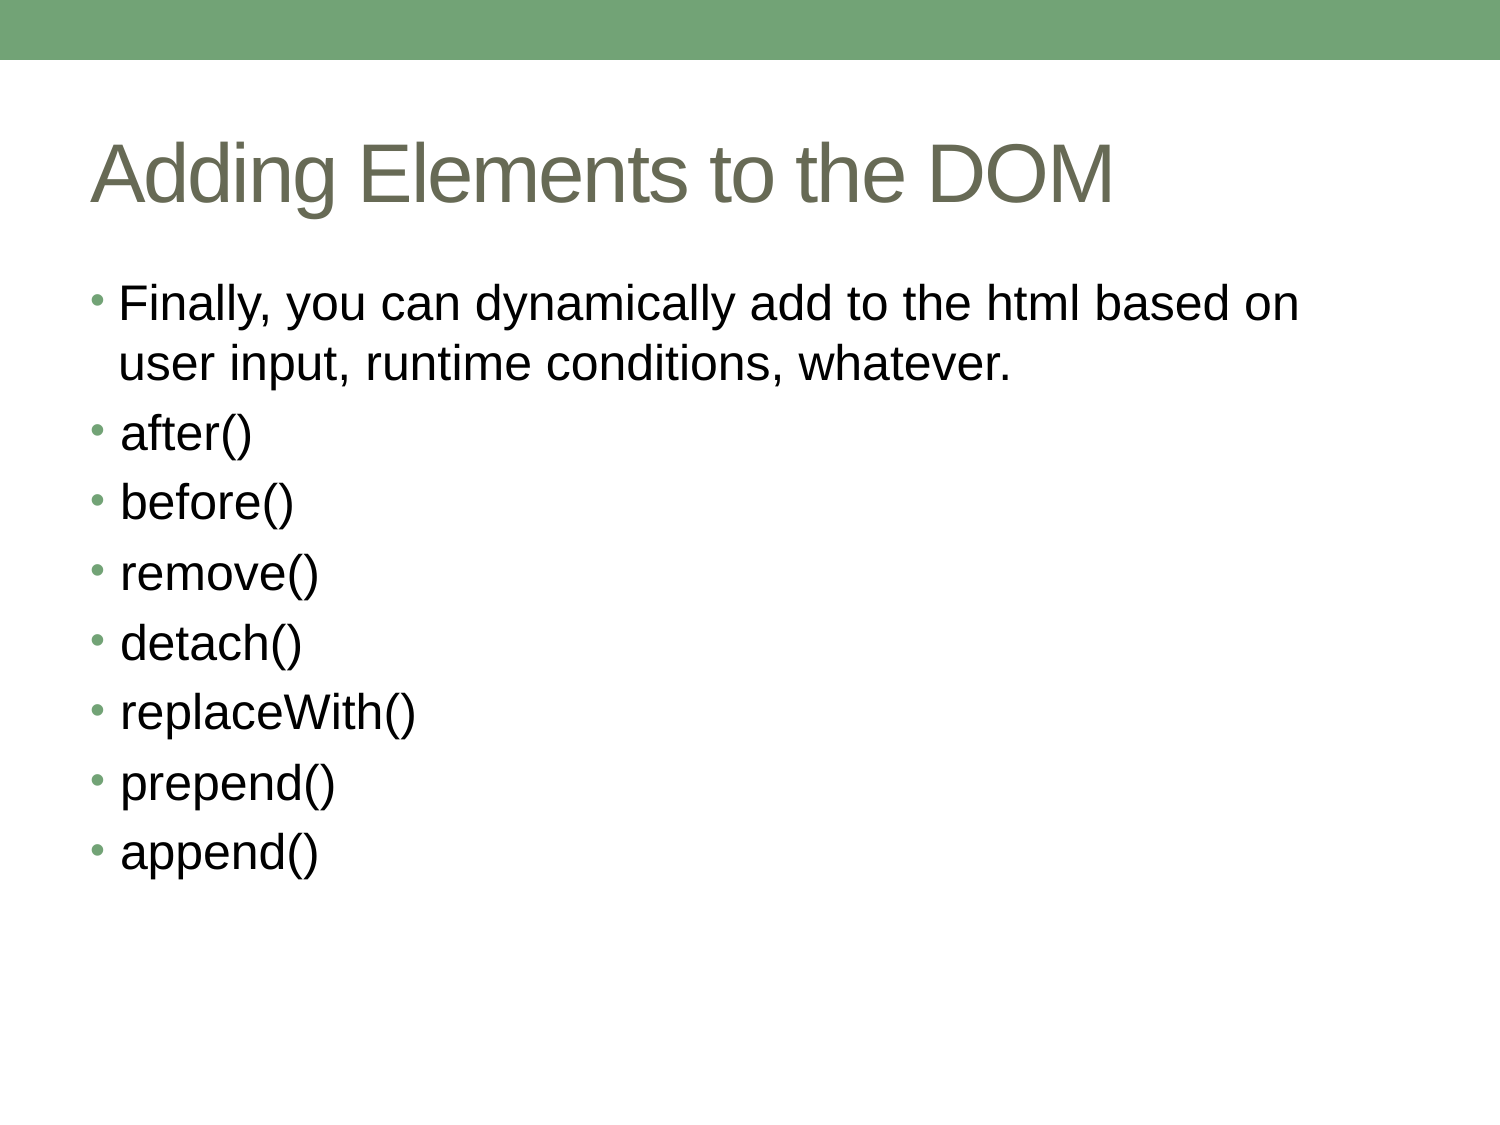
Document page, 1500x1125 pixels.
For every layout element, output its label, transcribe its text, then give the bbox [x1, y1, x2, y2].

title Adding Elements to the DOM [75, 87, 1425, 250]
list Finally, you can dynamically add to the html based on user input, runtime conditions, whatever. after() before() remove() detach() replaceWith() prepend() append() [75, 262, 1425, 1063]
